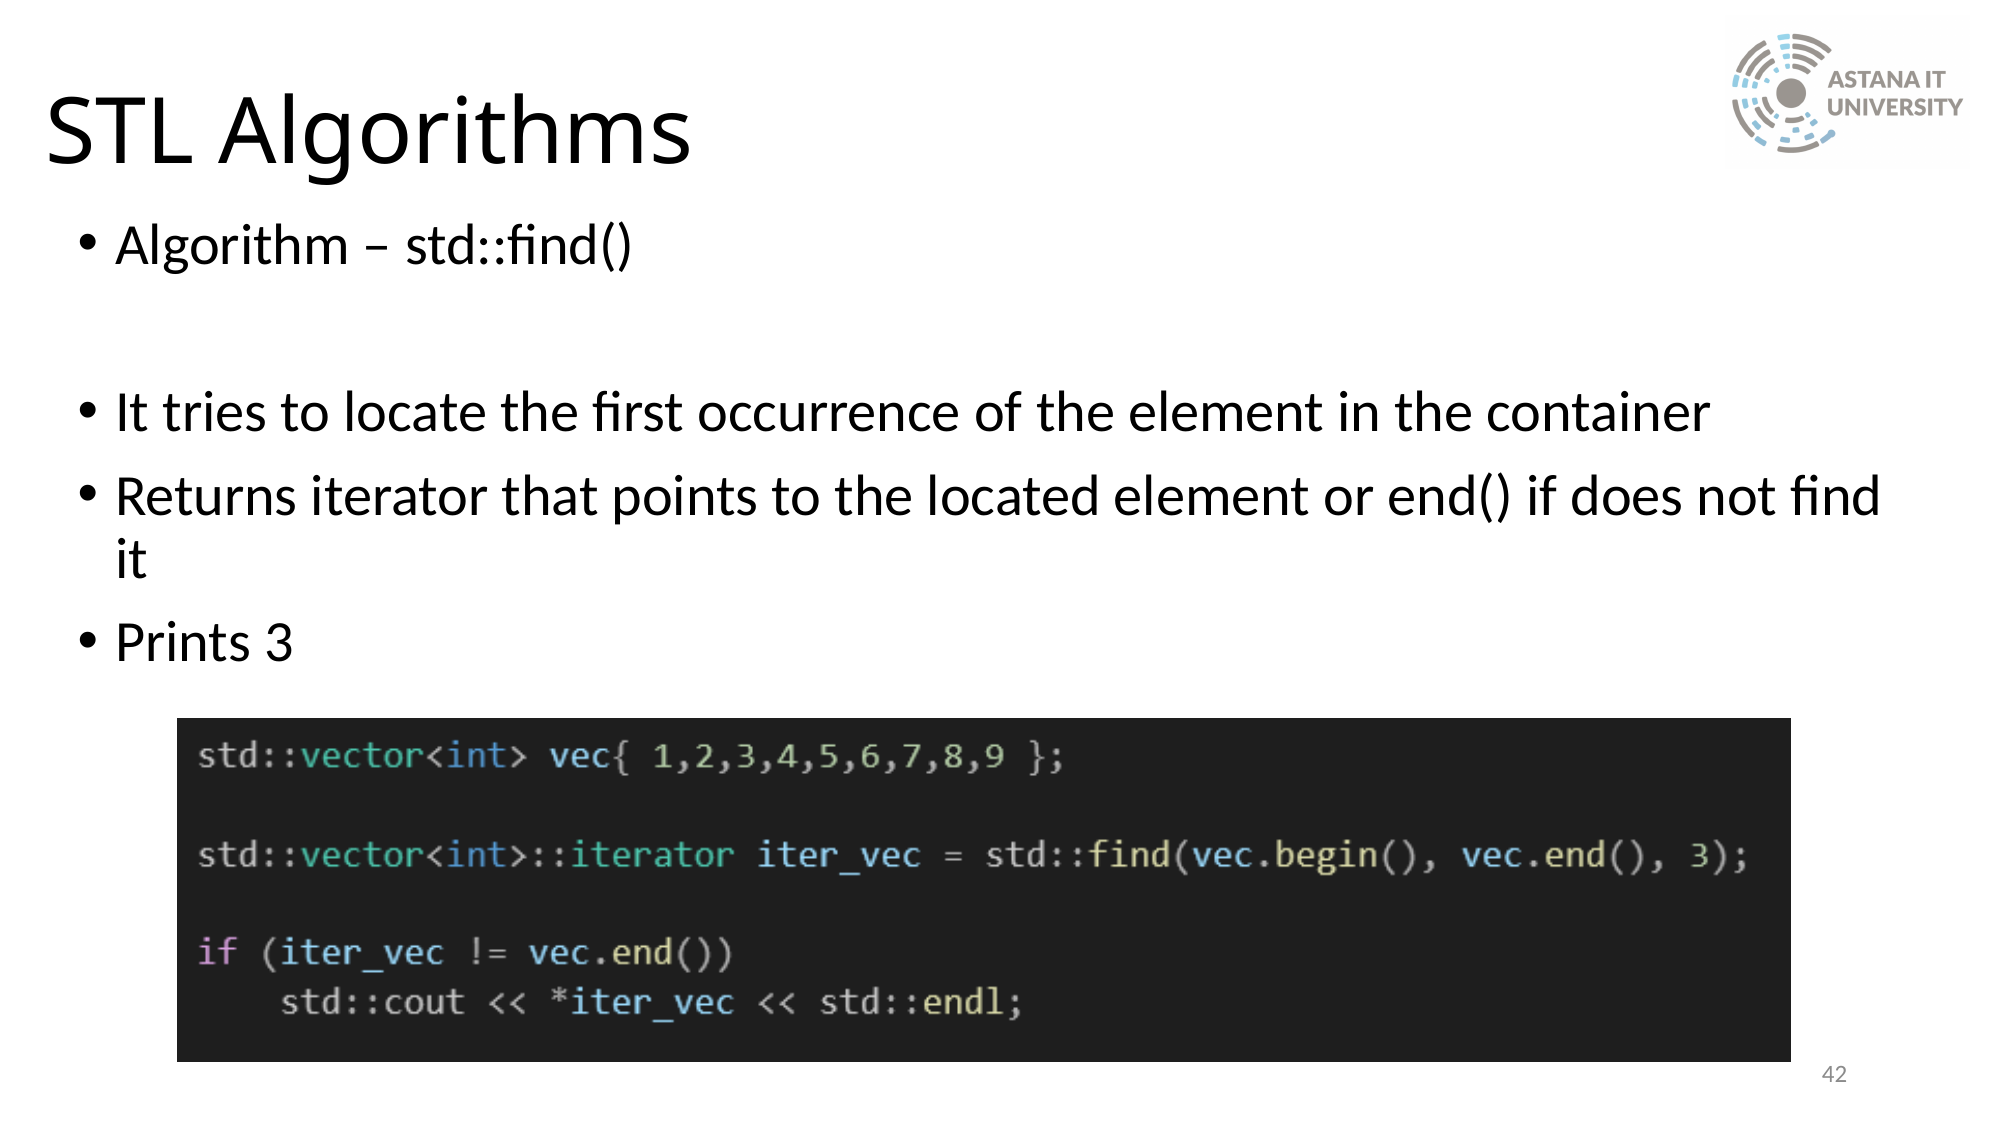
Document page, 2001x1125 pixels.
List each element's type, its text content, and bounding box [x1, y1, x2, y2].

picture [177, 718, 1791, 1062]
title STL Algorithms [30, 25, 1756, 243]
slide_number 42 [1412, 1042, 1863, 1103]
picture [1724, 15, 1970, 169]
list Algorithm – std::find() It tries to locate the first occurrence of the element in the container Returns iterator that points to the located element or end() if does not find it Prints 3 [62, 206, 1905, 1043]
